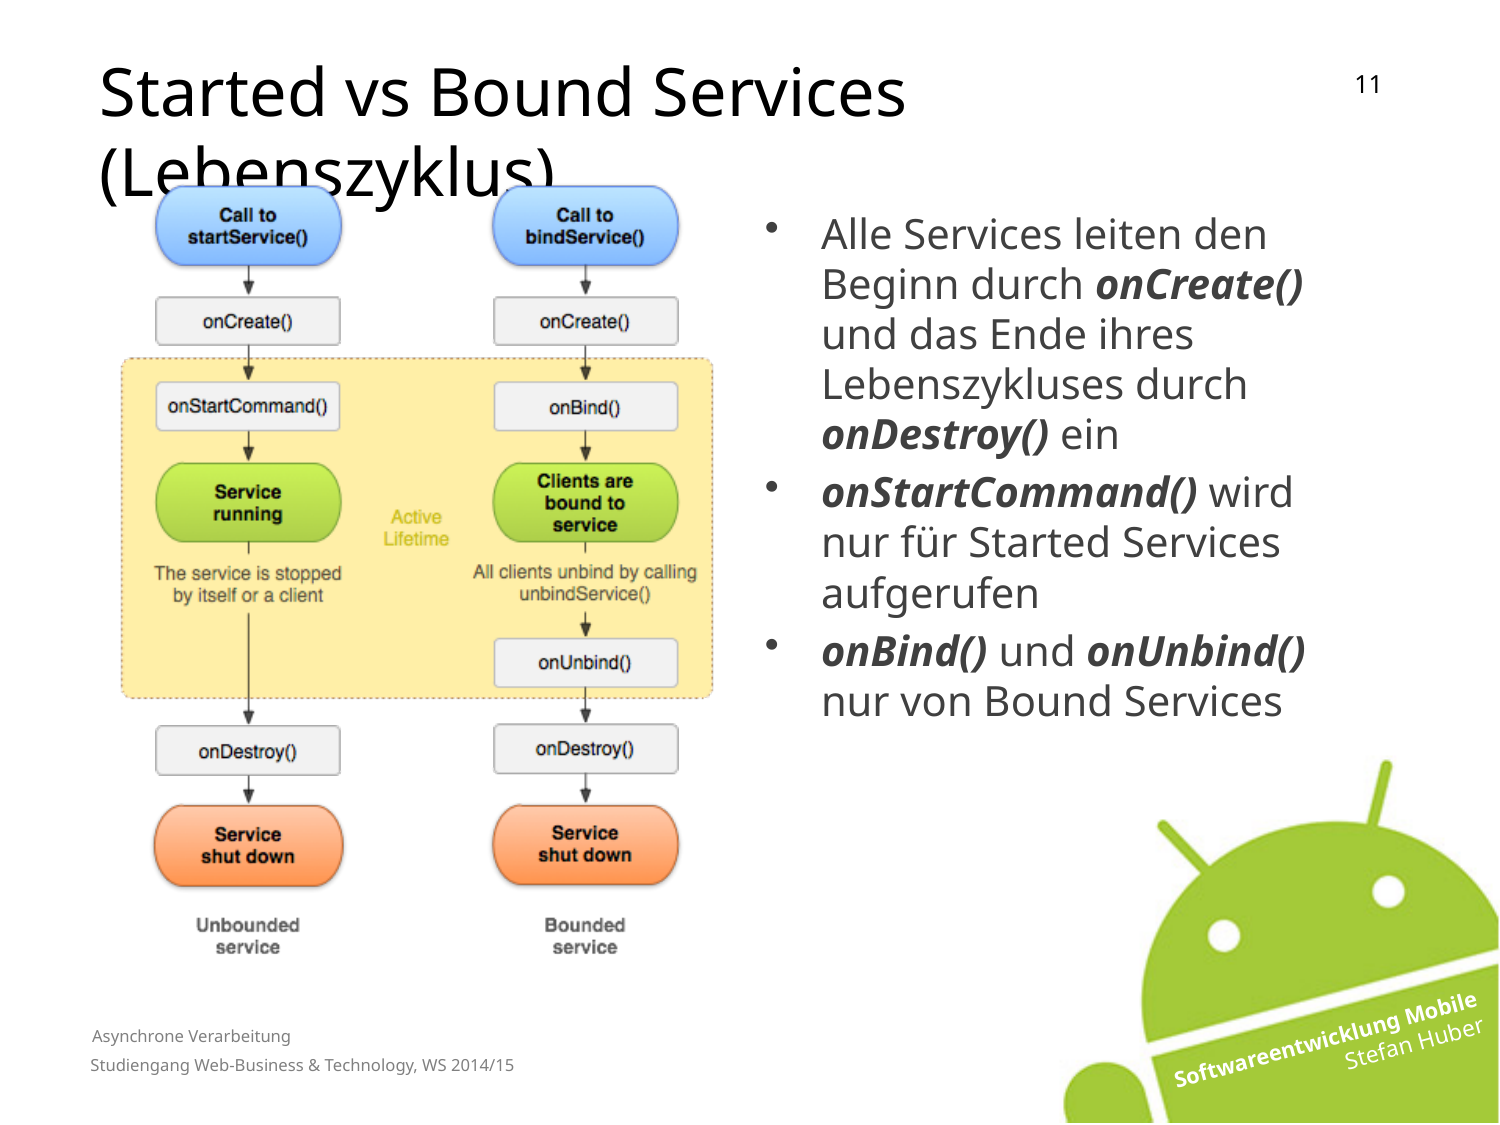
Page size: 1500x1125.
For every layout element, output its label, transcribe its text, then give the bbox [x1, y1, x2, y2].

title Asynchrone Verarbeitung [92, 1025, 1124, 1066]
list Alle Services leiten den Beginn durch onCreate() und das Ende ihres Lebenszykluses durch onDestroy() ein onStartCommand() wird nur für Started Services aufgerufen onBind() und onUnbind() nur von Bound Services [750, 200, 1350, 988]
picture [1012, 725, 1500, 1123]
picture [112, 172, 721, 965]
list Started vs Bound Services (Lebenszyklus) [99, 50, 1350, 138]
